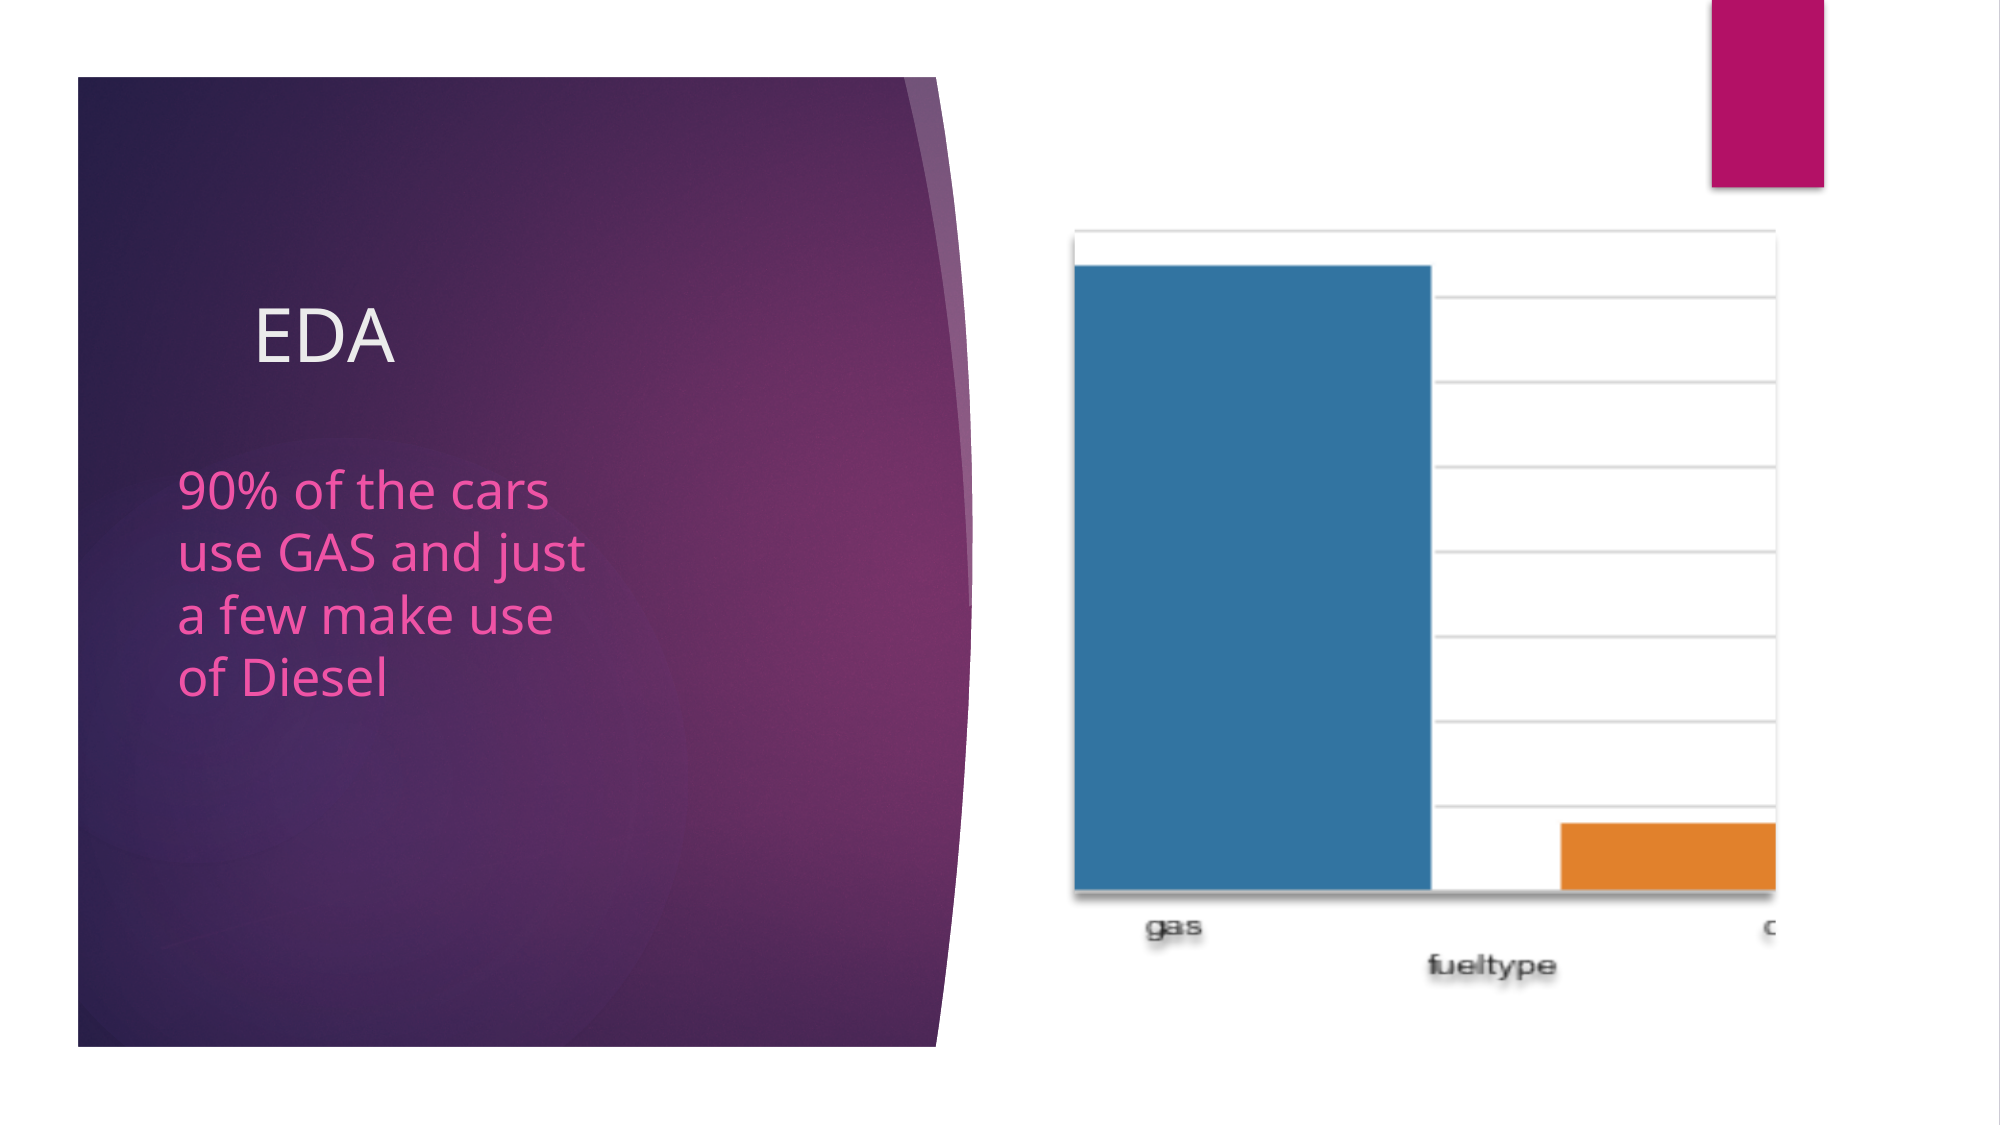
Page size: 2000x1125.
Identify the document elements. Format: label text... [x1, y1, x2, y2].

picture [1074, 212, 1776, 1001]
title EDA [237, 99, 872, 385]
list 90% of the cars use GAS and just a few make use of Diesel [162, 450, 613, 838]
